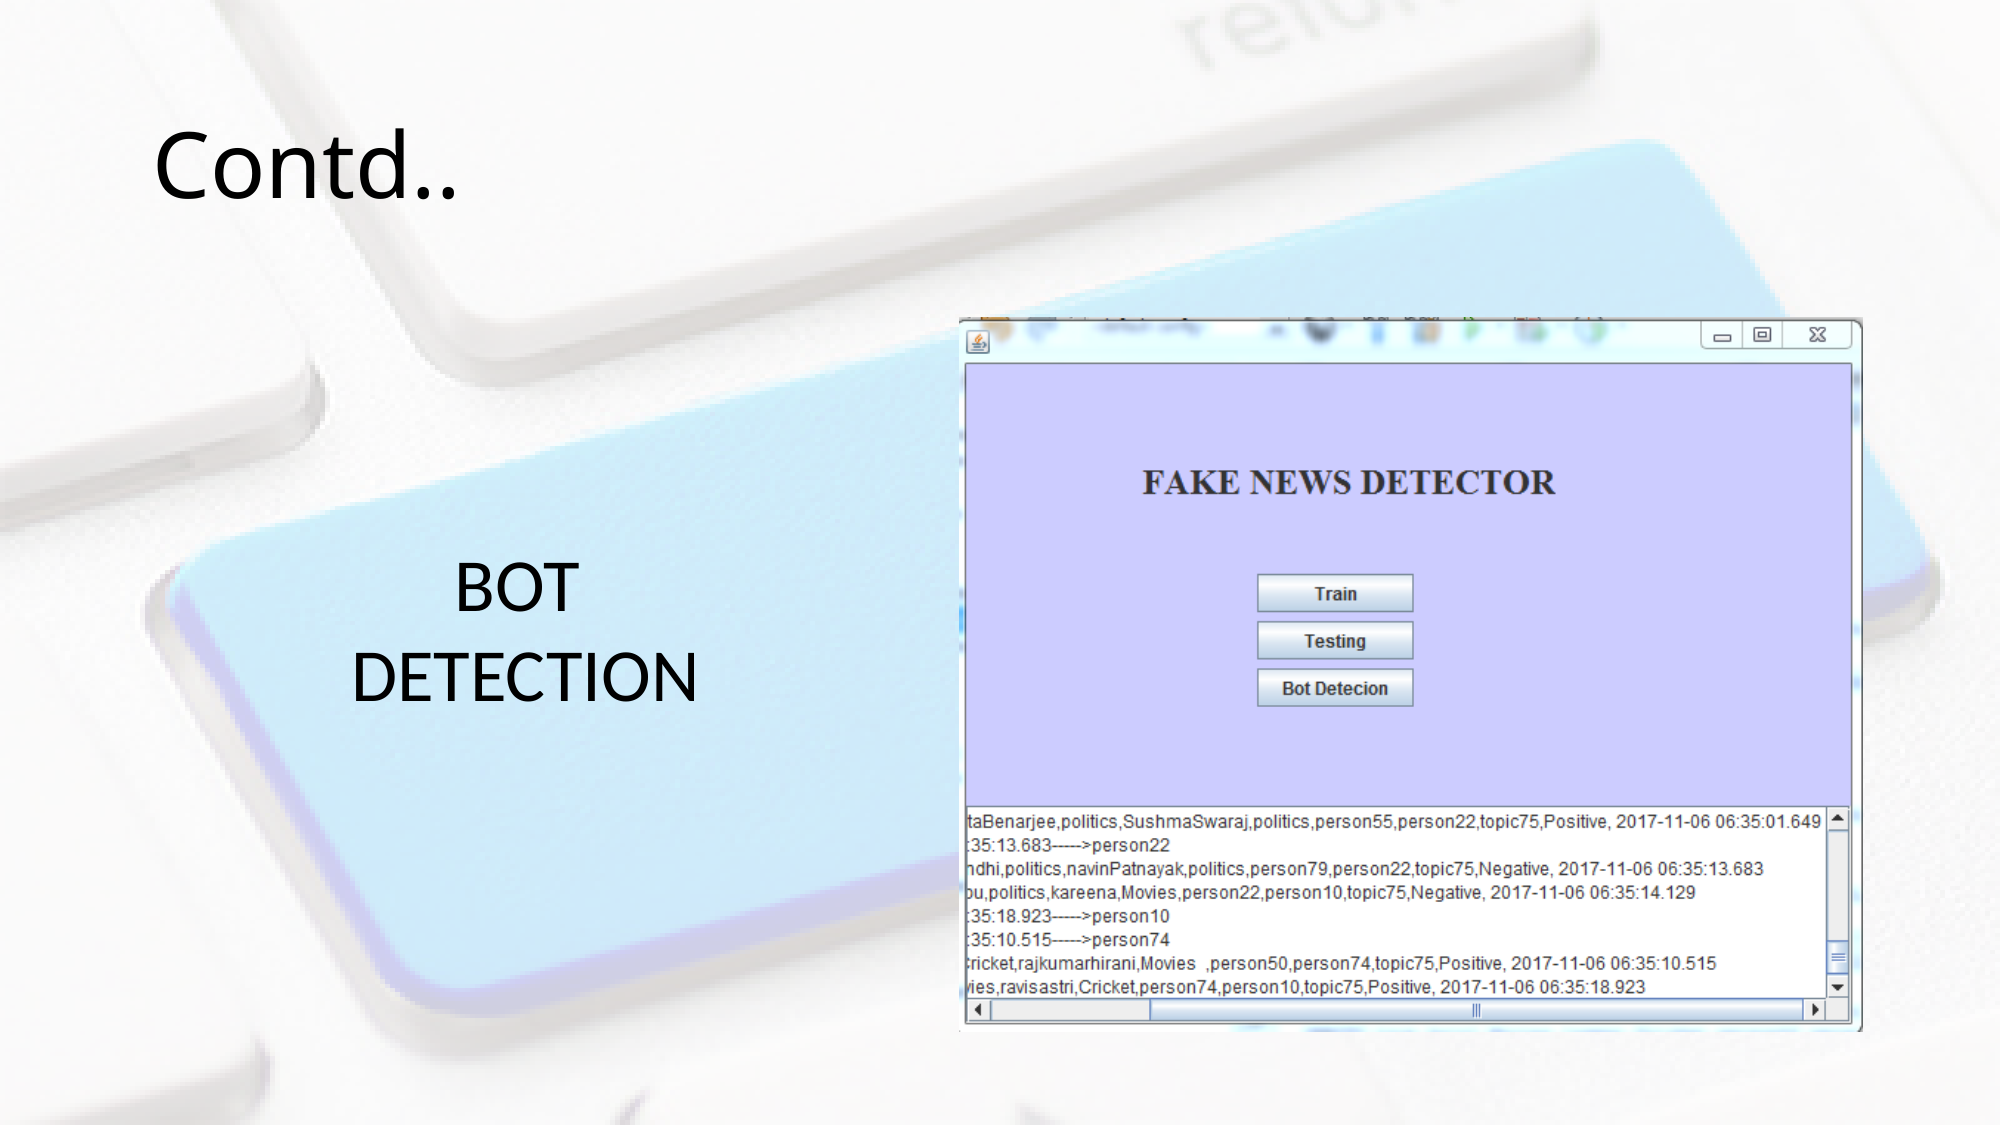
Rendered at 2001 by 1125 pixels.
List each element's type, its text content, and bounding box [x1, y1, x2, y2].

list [959, 317, 1863, 1032]
title Contd.. [137, 59, 1863, 278]
text_box BOT DETECTION [336, 529, 715, 725]
